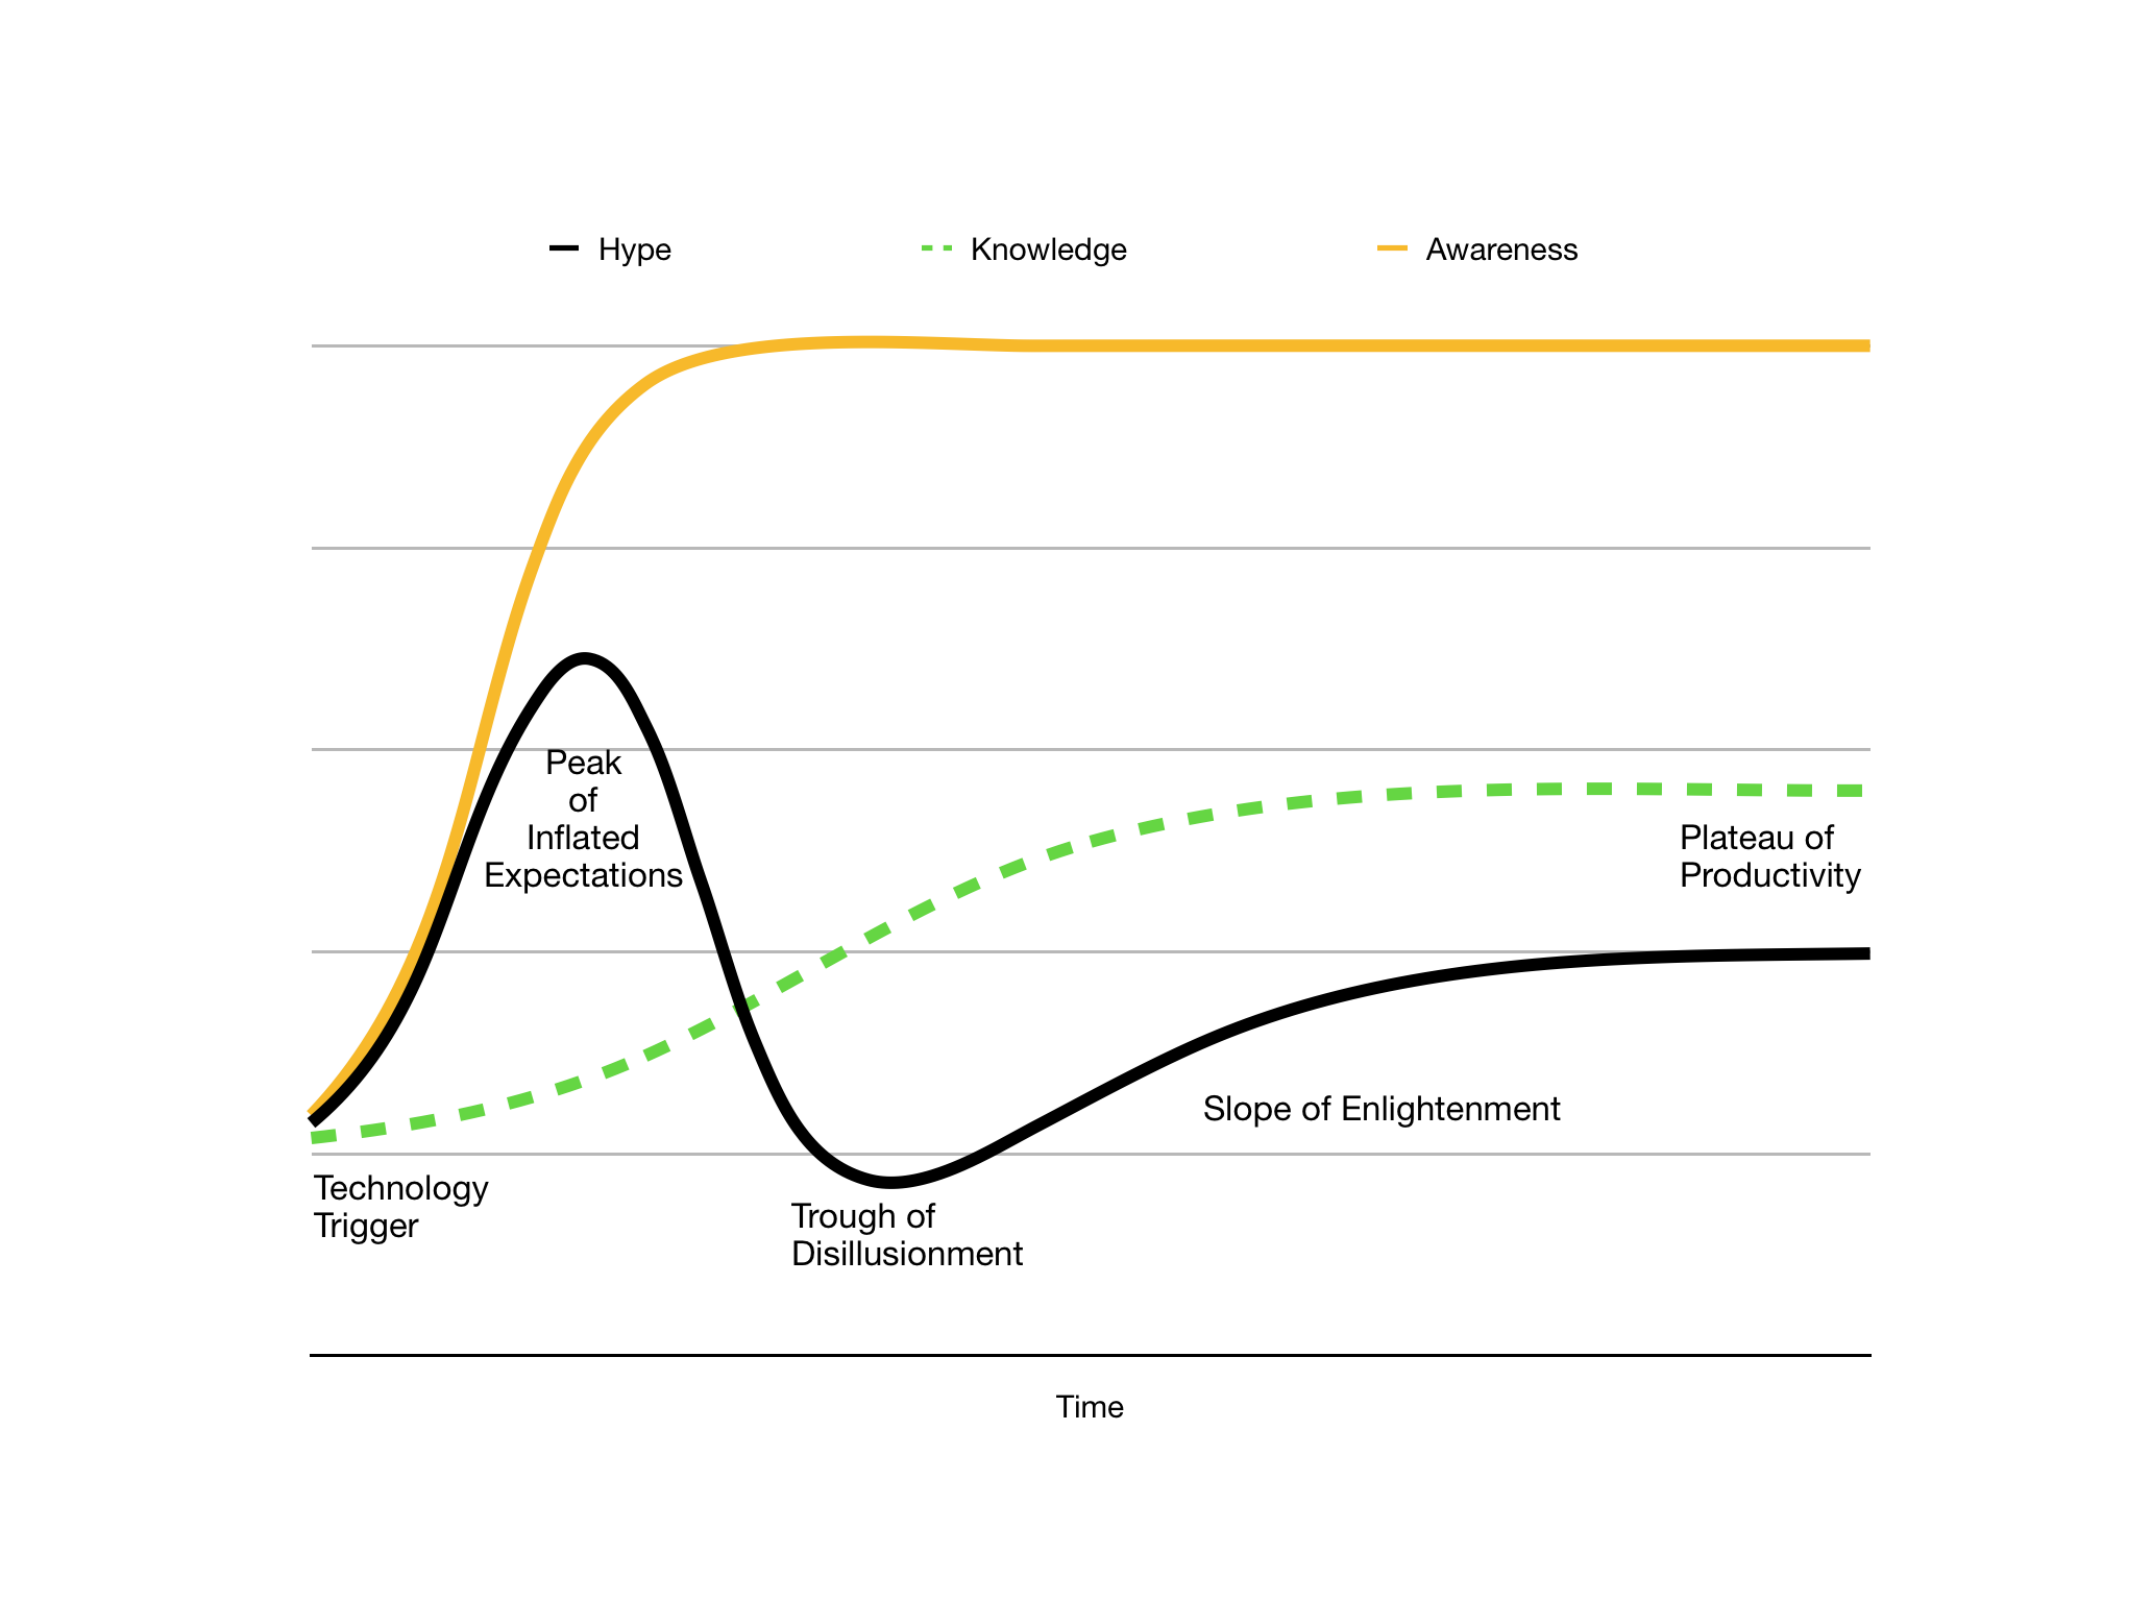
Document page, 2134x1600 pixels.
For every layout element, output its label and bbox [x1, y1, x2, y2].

picture [221, 151, 1931, 1454]
